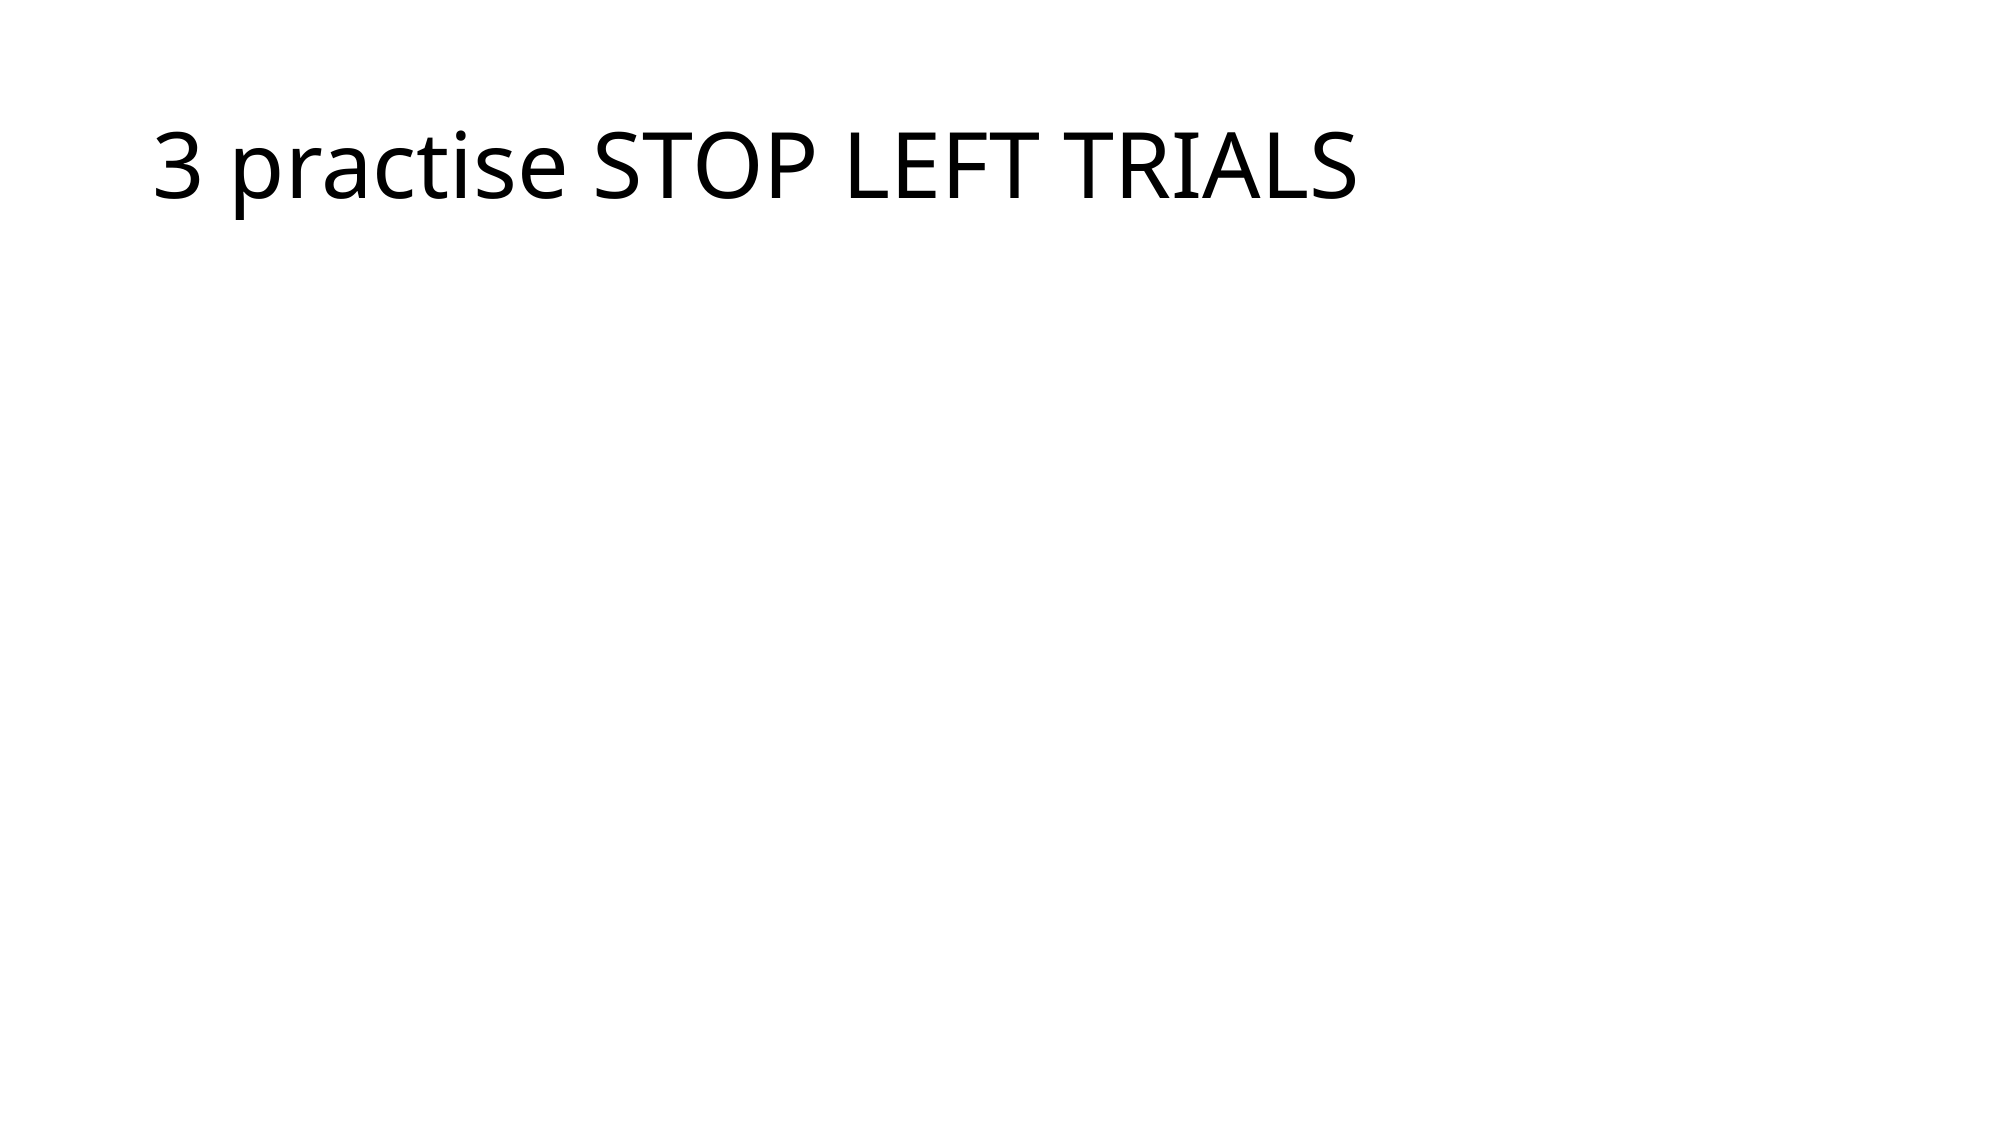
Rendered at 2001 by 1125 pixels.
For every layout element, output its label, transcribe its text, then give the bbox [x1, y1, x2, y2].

title 3 practise STOP LEFT TRIALS [137, 59, 1863, 278]
